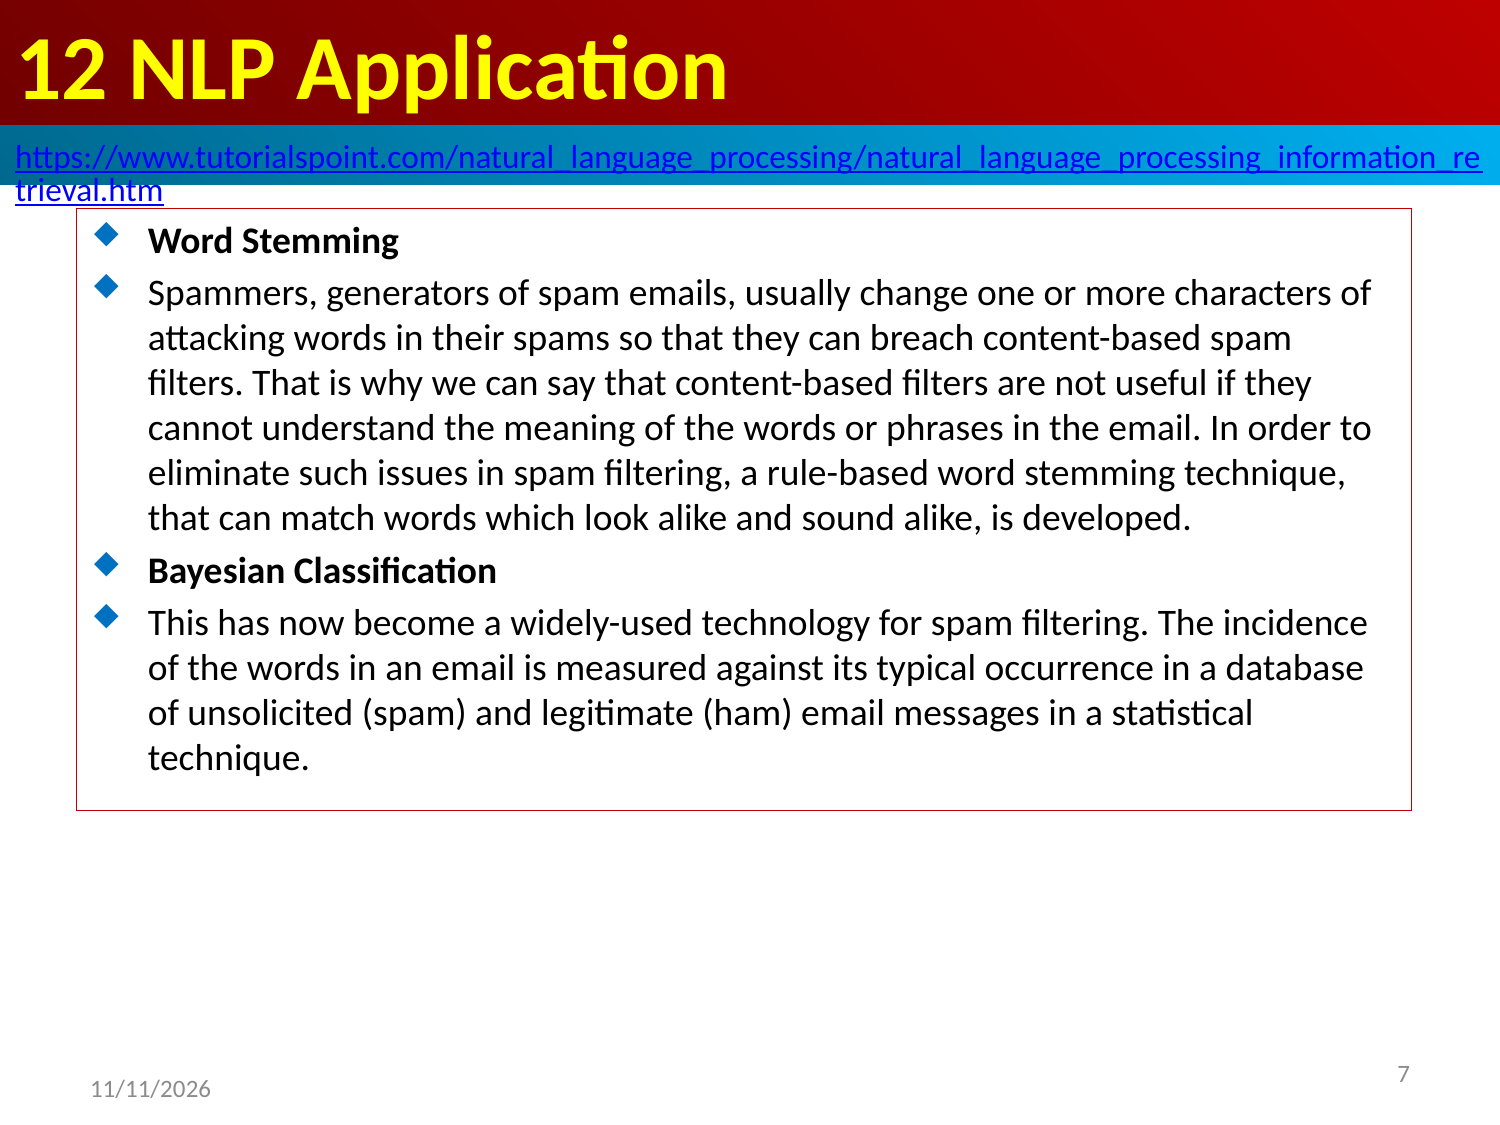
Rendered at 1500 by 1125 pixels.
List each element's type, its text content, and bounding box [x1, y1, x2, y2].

title 12 NLP Application [0, 0, 1500, 125]
slide_number 7 [1074, 1042, 1425, 1103]
text_box https://www.tutorialspoint.com/natural_language_processing/natural_language_processing_information_retrieval.htm [0, 125, 1500, 185]
subtitle Word Stemming Spammers, generators of spam emails, usually change one or more characters of attacking words in their spams so that they can breach content-based spam filters. That is why we can say that content-based filters are not useful if they cannot understand the meaning of the words or phrases in the email. In order to eliminate such issues in spam filtering, a rule-based word stemming technique, that can match words which look alike and sound alike, is developed. Bayesian Classification This has now become a widely-used technology for spam filtering. The incidence of the words in an email is measured against its typical occurrence in a database of unsolicited (spam) and legitimate (ham) email messages in a statistical technique. [76, 208, 1412, 811]
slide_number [75, 1042, 425, 1103]
